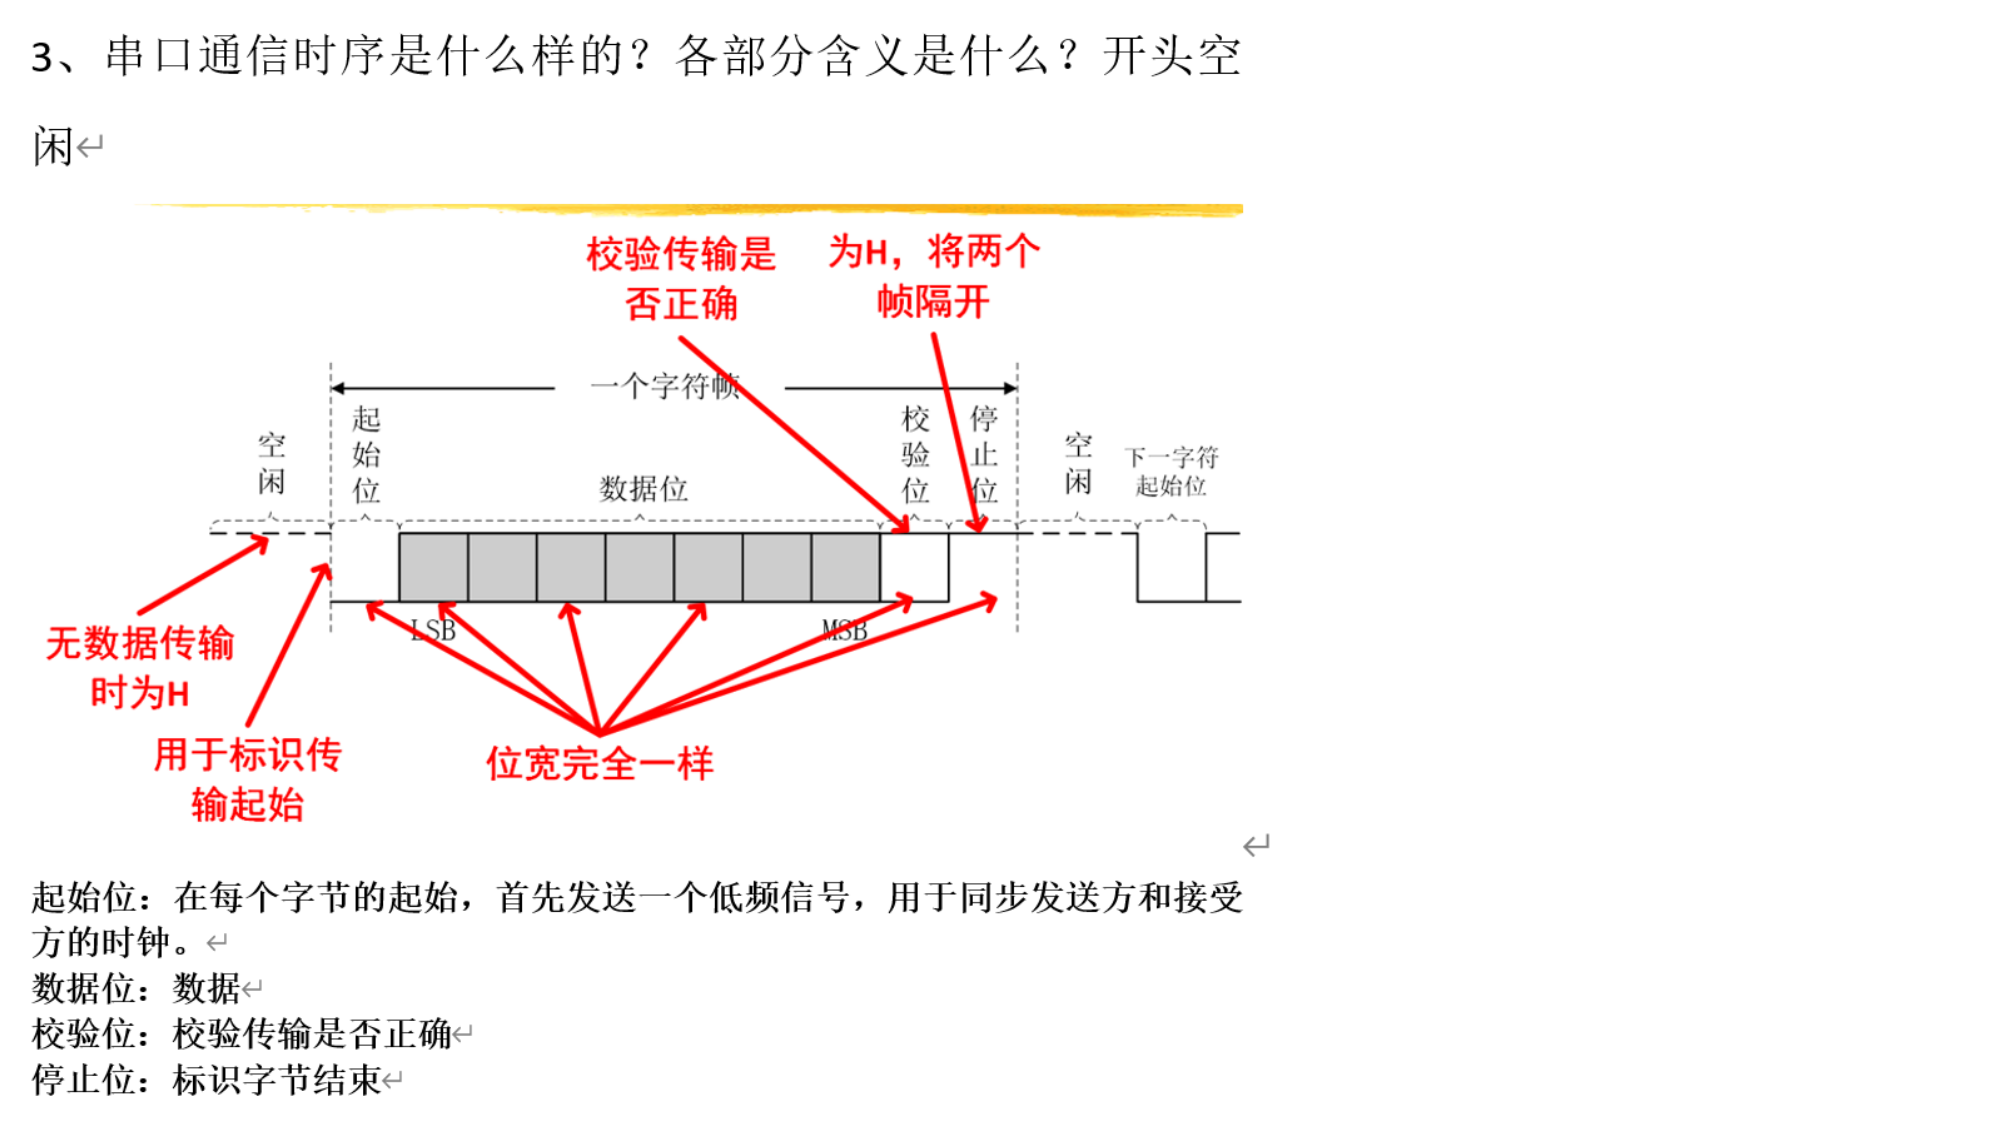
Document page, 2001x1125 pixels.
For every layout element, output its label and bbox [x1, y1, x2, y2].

picture [9, 24, 1272, 1101]
